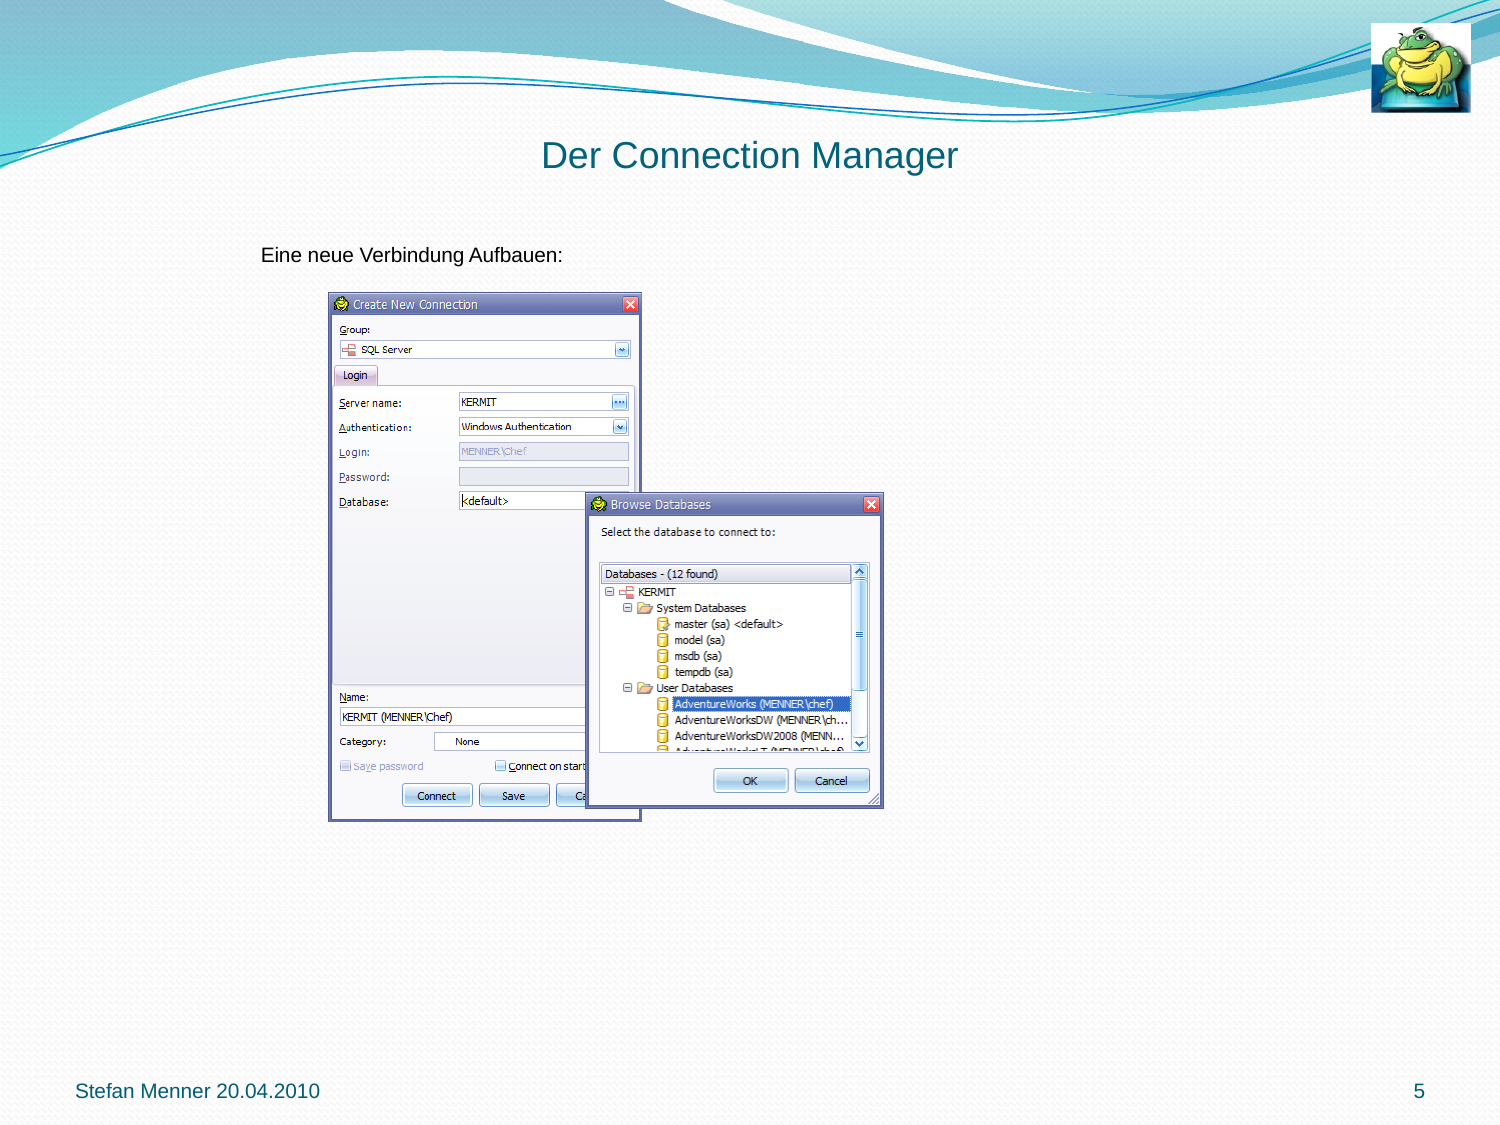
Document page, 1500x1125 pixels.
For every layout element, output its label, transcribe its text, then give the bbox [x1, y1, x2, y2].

text_box Eine neue Verbindung Aufbauen: [246, 234, 973, 275]
picture [327, 292, 884, 823]
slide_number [75, 1042, 425, 1103]
picture [1370, 23, 1471, 113]
slide_number 5 [1299, 1042, 1425, 1103]
title Der Connection Manager [0, 115, 1500, 176]
